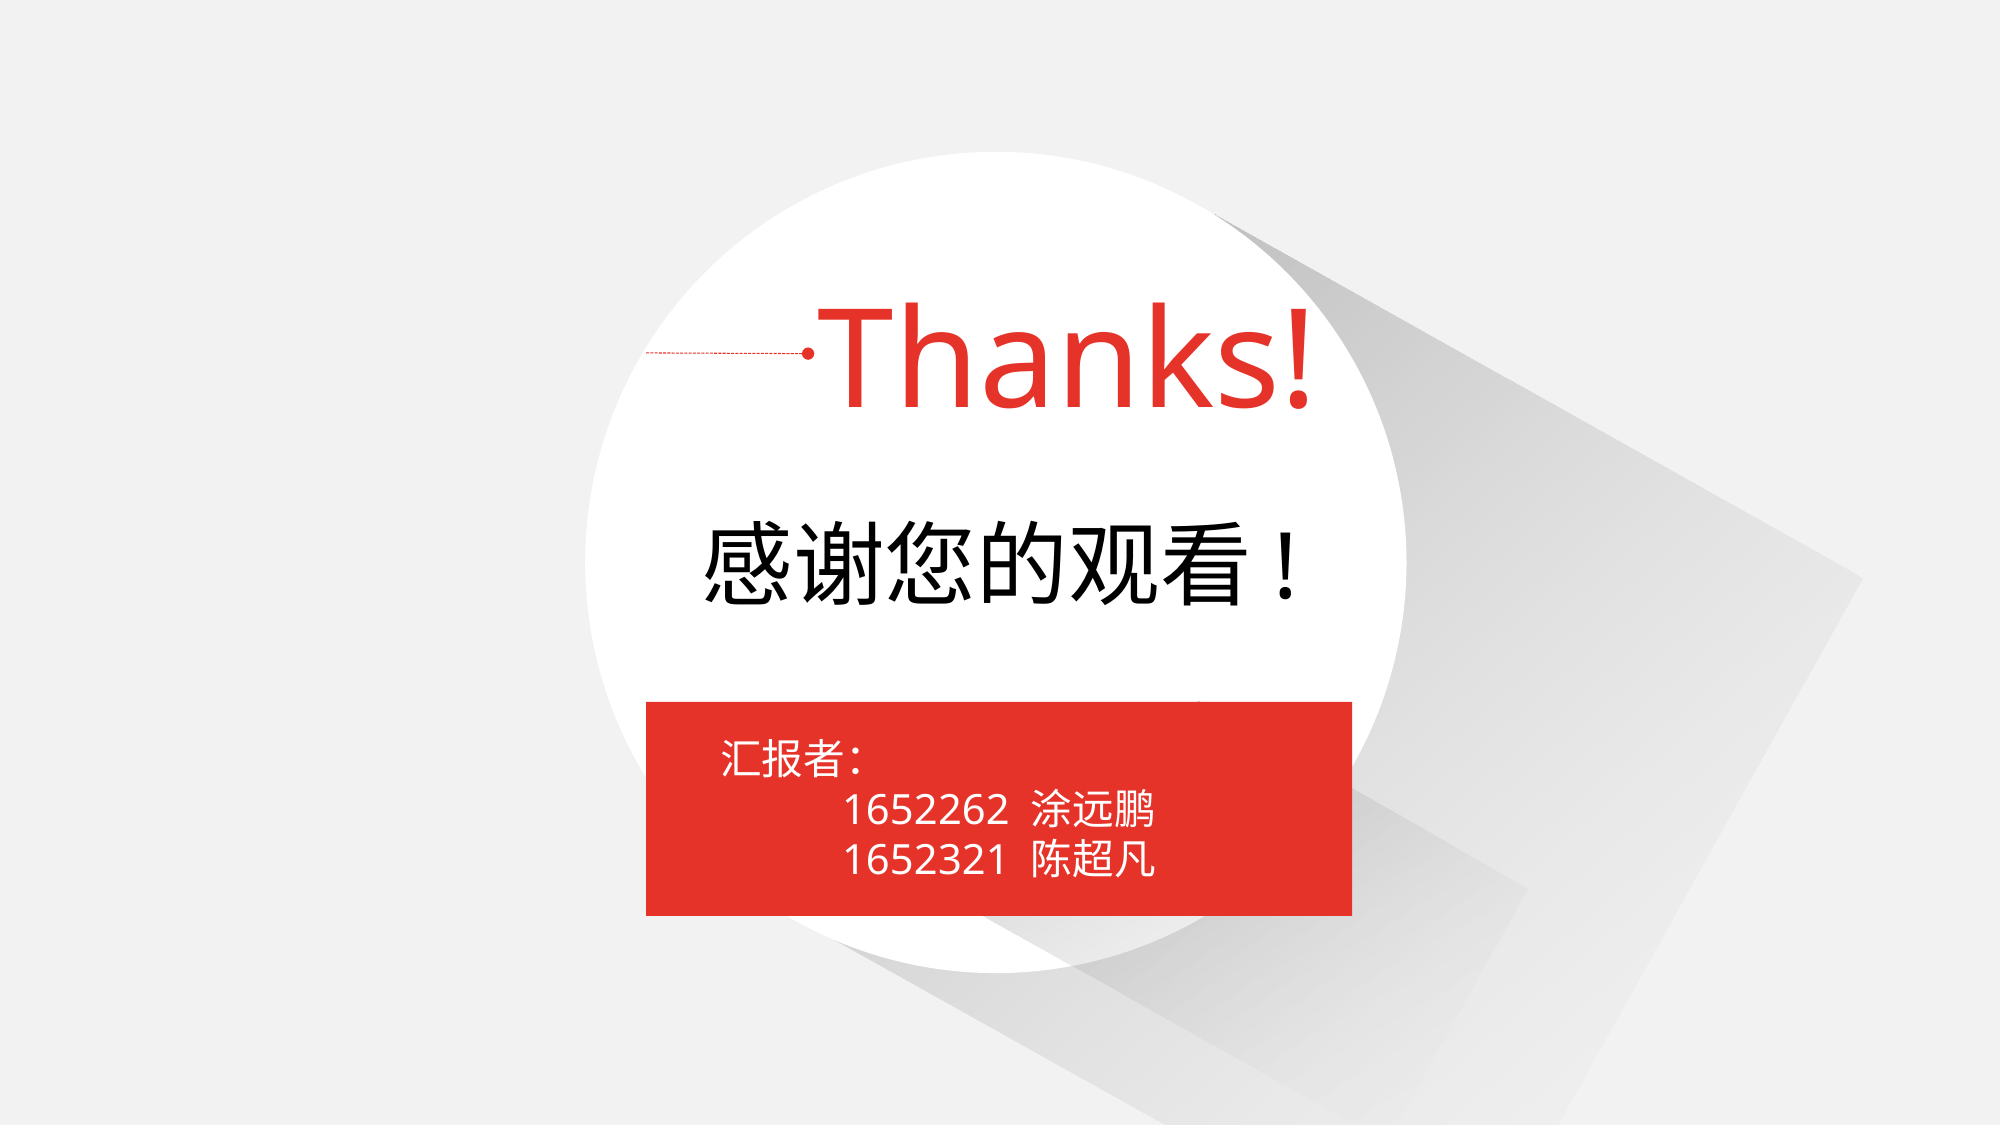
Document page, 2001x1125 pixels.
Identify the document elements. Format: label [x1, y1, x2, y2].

text_box [585, 151, 1711, 1125]
text_box [646, 701, 1353, 916]
